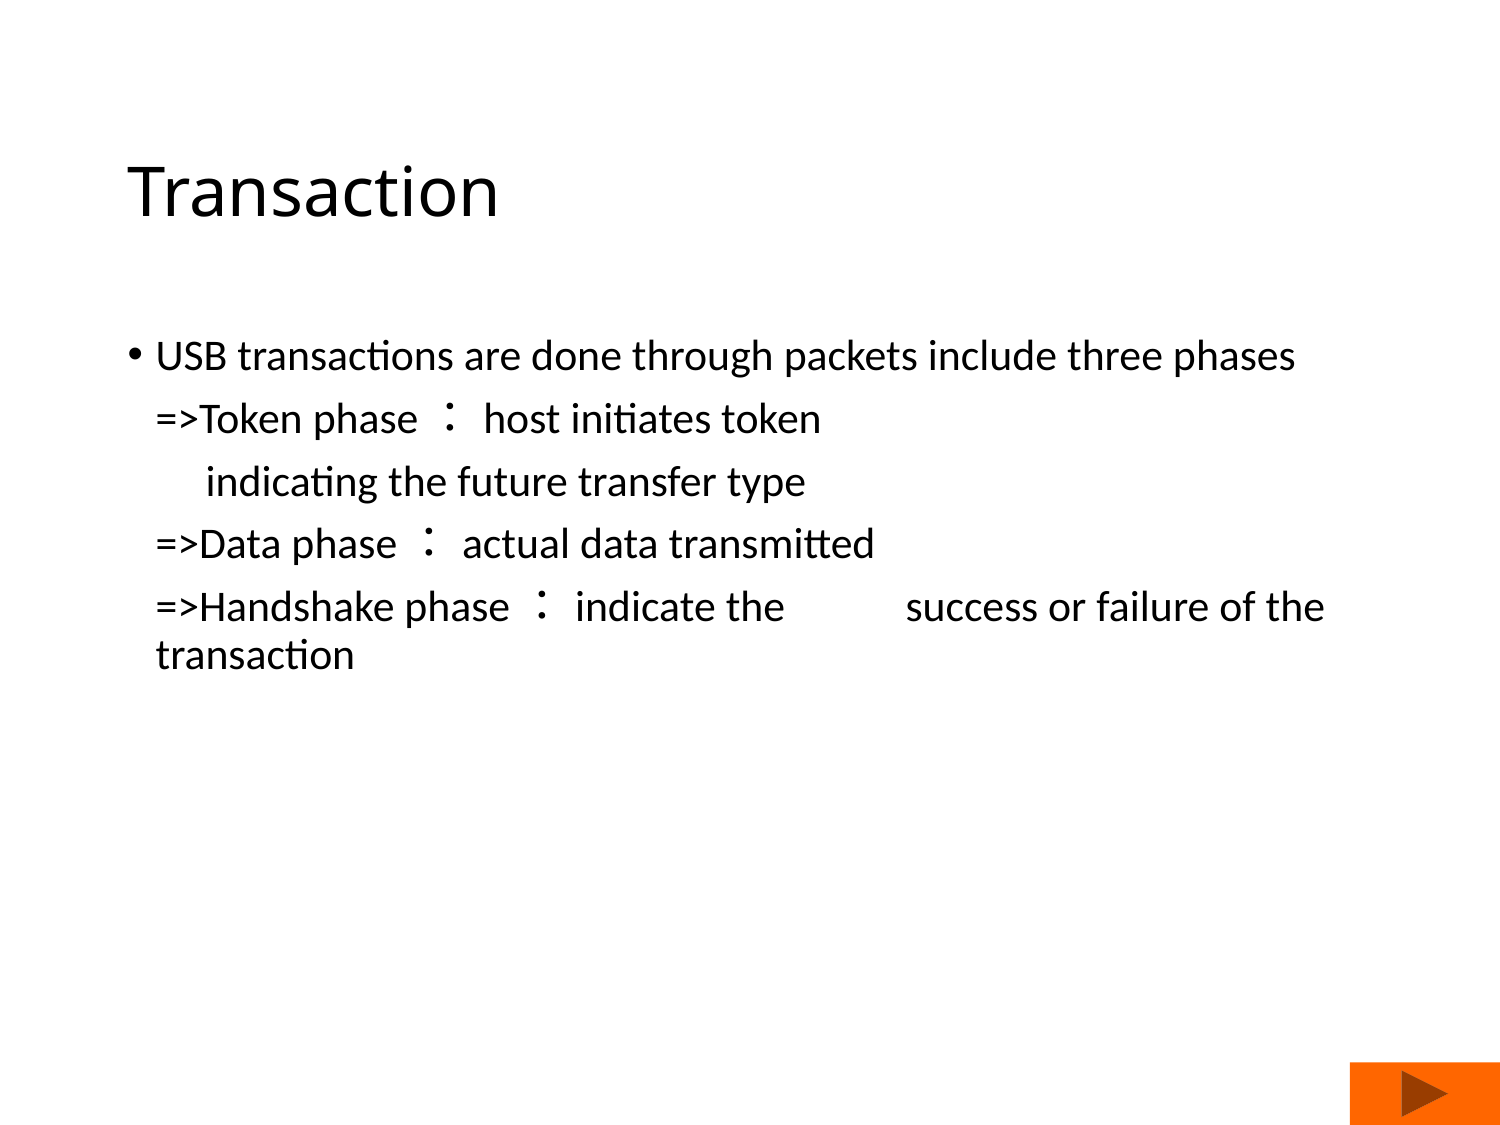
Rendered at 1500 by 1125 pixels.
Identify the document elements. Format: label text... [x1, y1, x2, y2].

title Transaction [112, 131, 1388, 257]
text_box [1349, 1062, 1500, 1125]
list USB transactions are done through packets include three phases =>Token phase：host initiates token indicating the future transfer type =>Data phase：actual data transmitted =>Handshake phase：indicate the success or failure of the transaction [112, 324, 1450, 1000]
